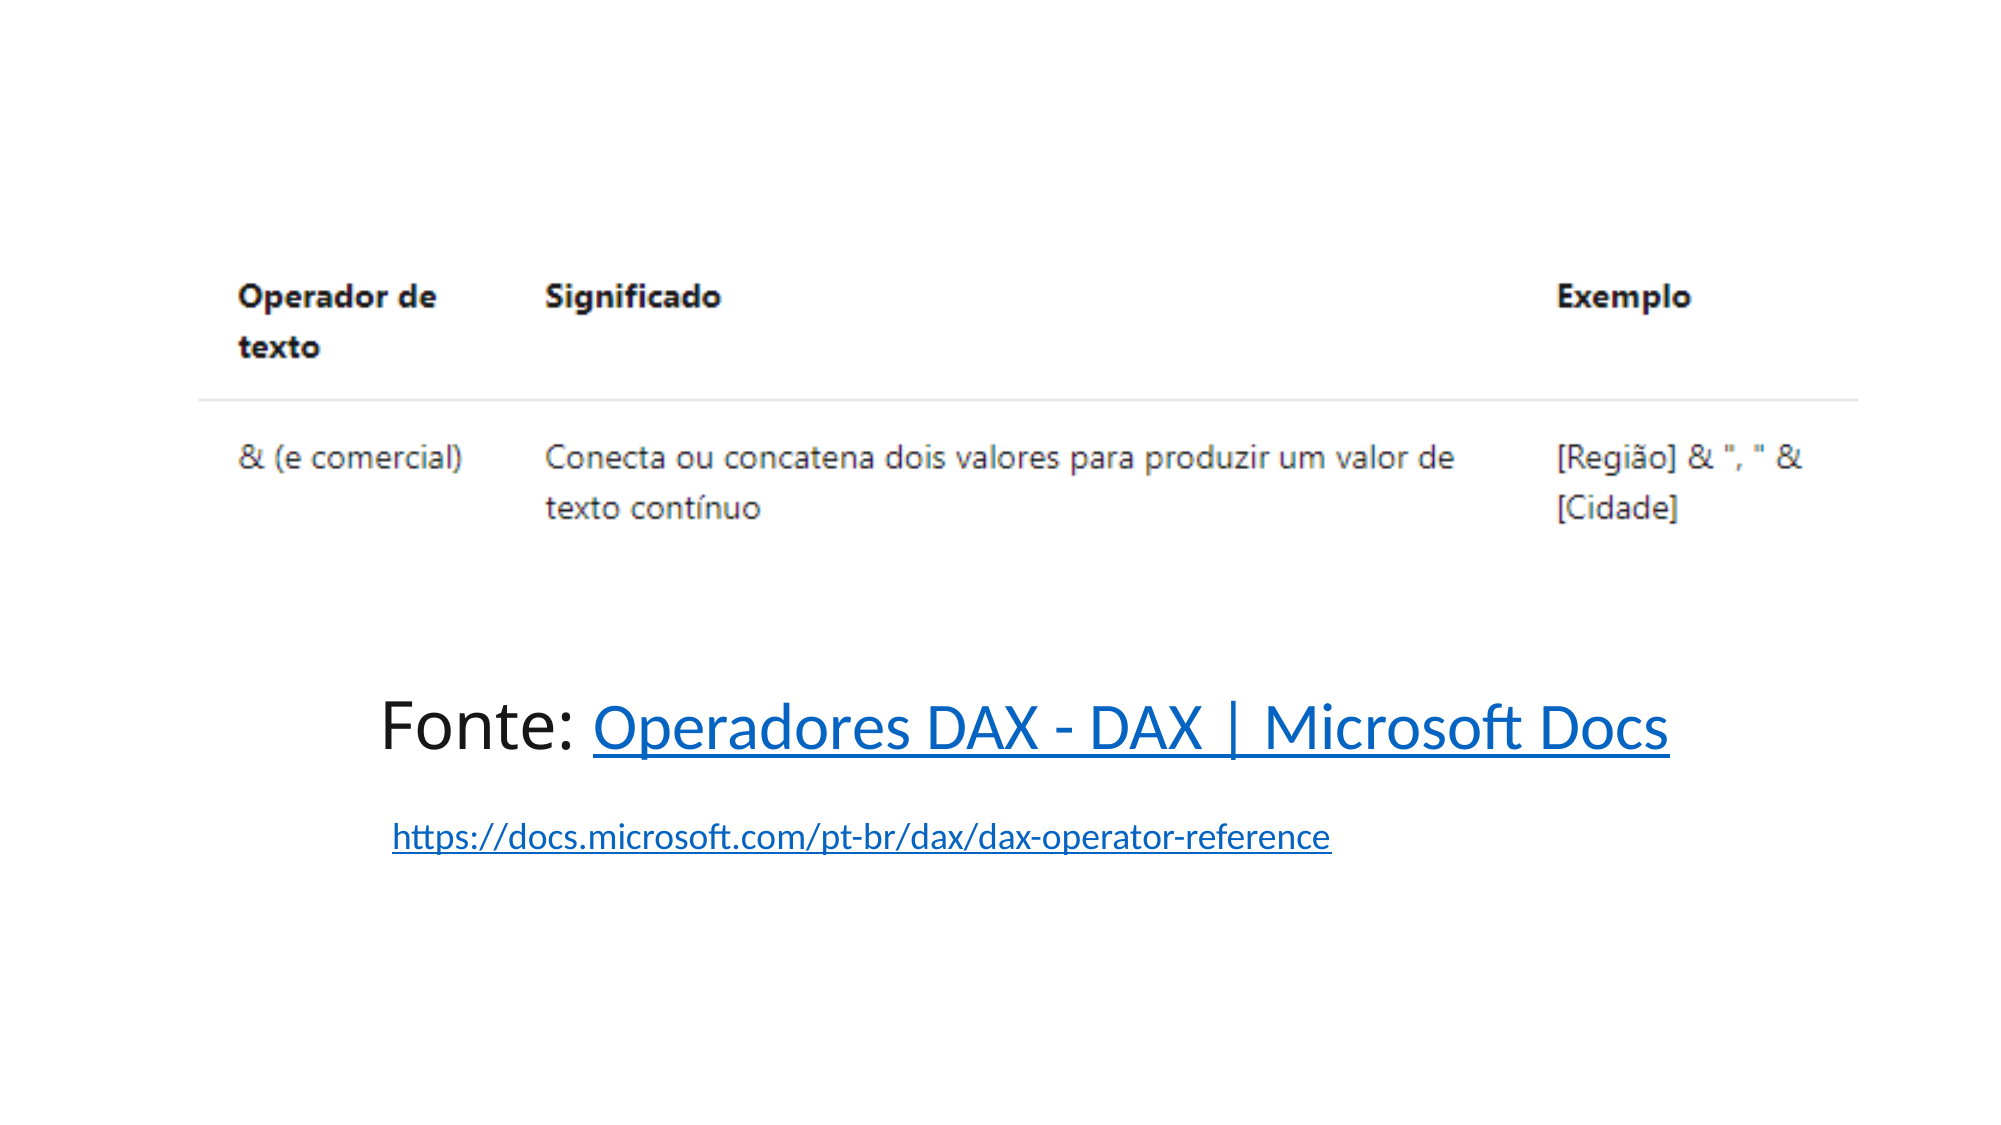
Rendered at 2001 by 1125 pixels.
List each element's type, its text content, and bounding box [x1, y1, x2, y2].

text_box https://docs.microsoft.com/pt-br/dax/dax-operator-reference [377, 804, 1378, 865]
text_box Fonte: Operadores DAX - DAX | Microsoft Docs [192, 675, 1858, 771]
picture [194, 253, 1858, 583]
